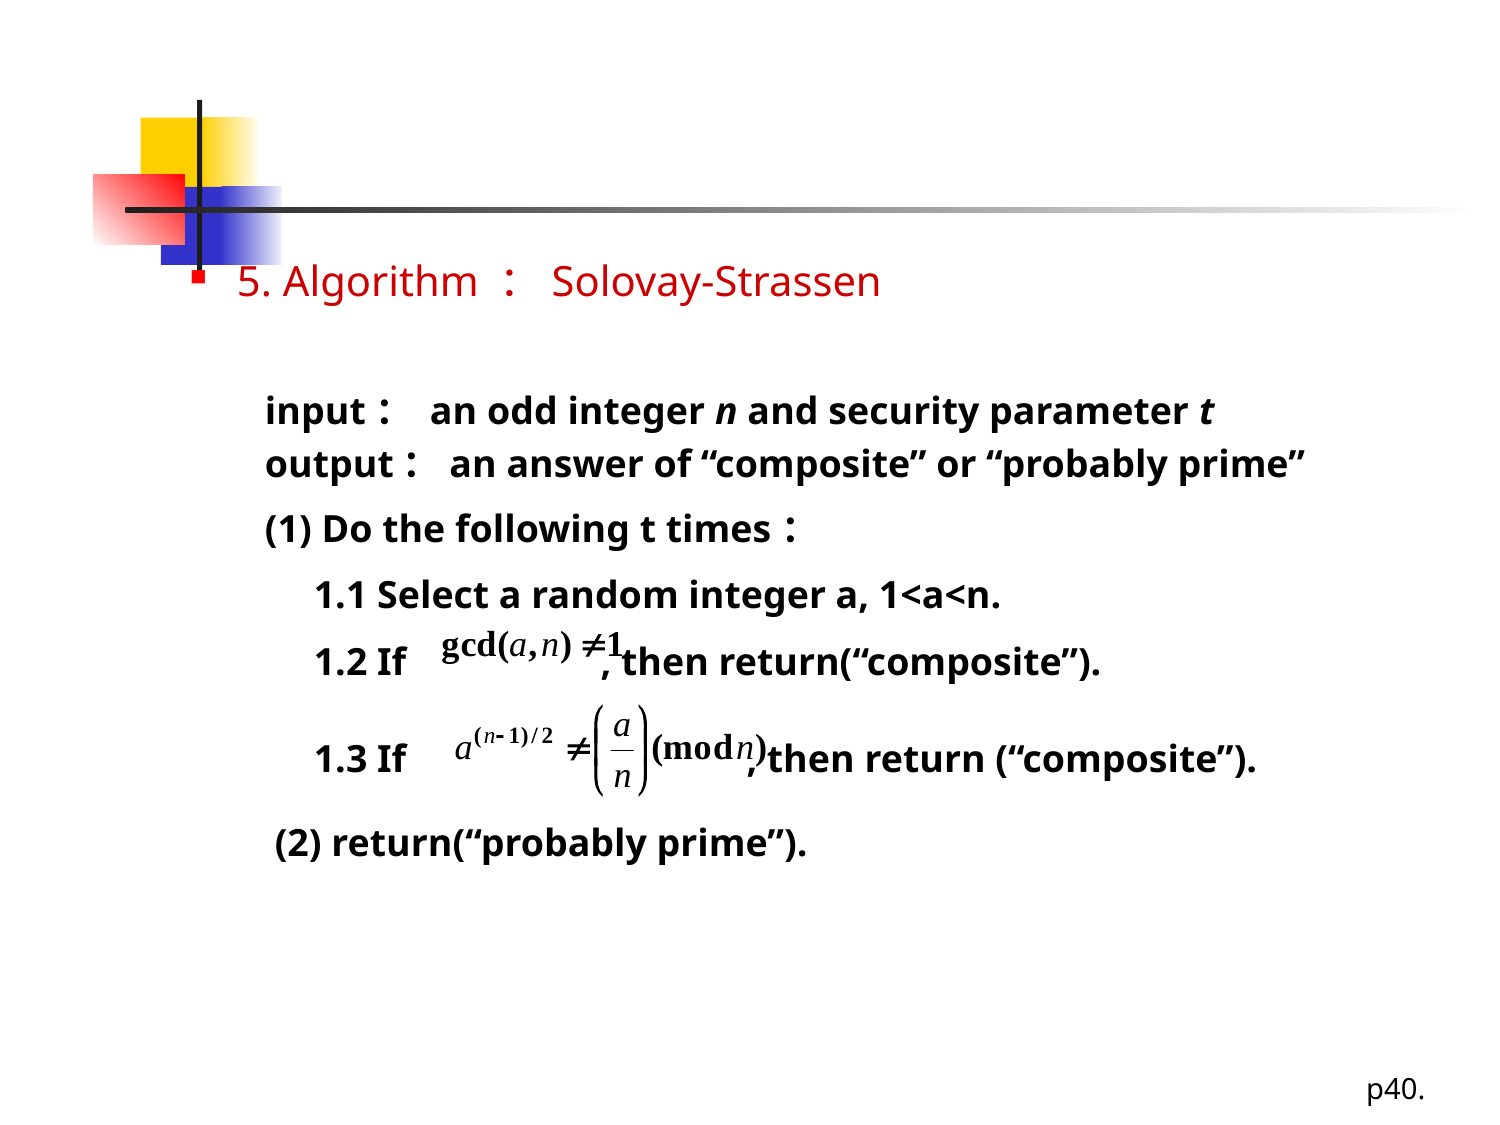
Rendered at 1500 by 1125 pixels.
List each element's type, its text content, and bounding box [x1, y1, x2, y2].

list 5. Algorithm ：Solovay-Strassen input： an odd integer n and security parameter t output：an answer of “composite” or “probably prime” (1) Do the following t times： 1.1 Select a random integer a, 1<a<n. 1.2 If , then return(“composite”). 1.3 If , then return (“composite”). (2) return(“probably prime”). [99, 237, 1500, 1088]
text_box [437, 624, 629, 672]
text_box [449, 699, 773, 801]
